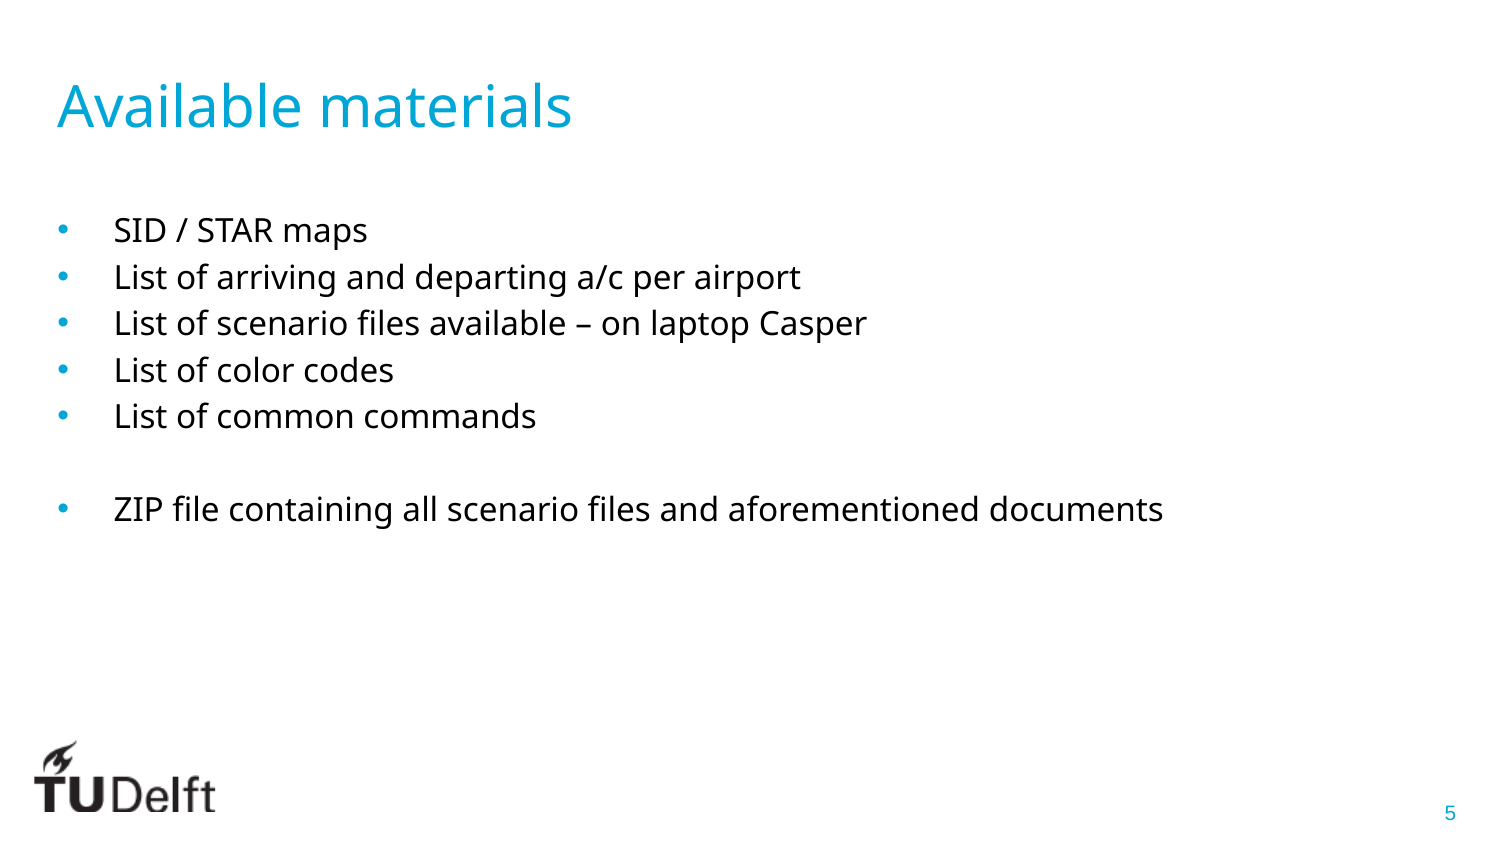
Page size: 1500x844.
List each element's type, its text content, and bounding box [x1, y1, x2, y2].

text_box Available materials [42, 33, 1206, 175]
text_box SID / STAR maps List of arriving and departing a/c per airport List of scenario files available – on laptop Casper List of color codes List of common commands ZIP file containing all scenario files and aforementioned documents [42, 201, 1364, 739]
